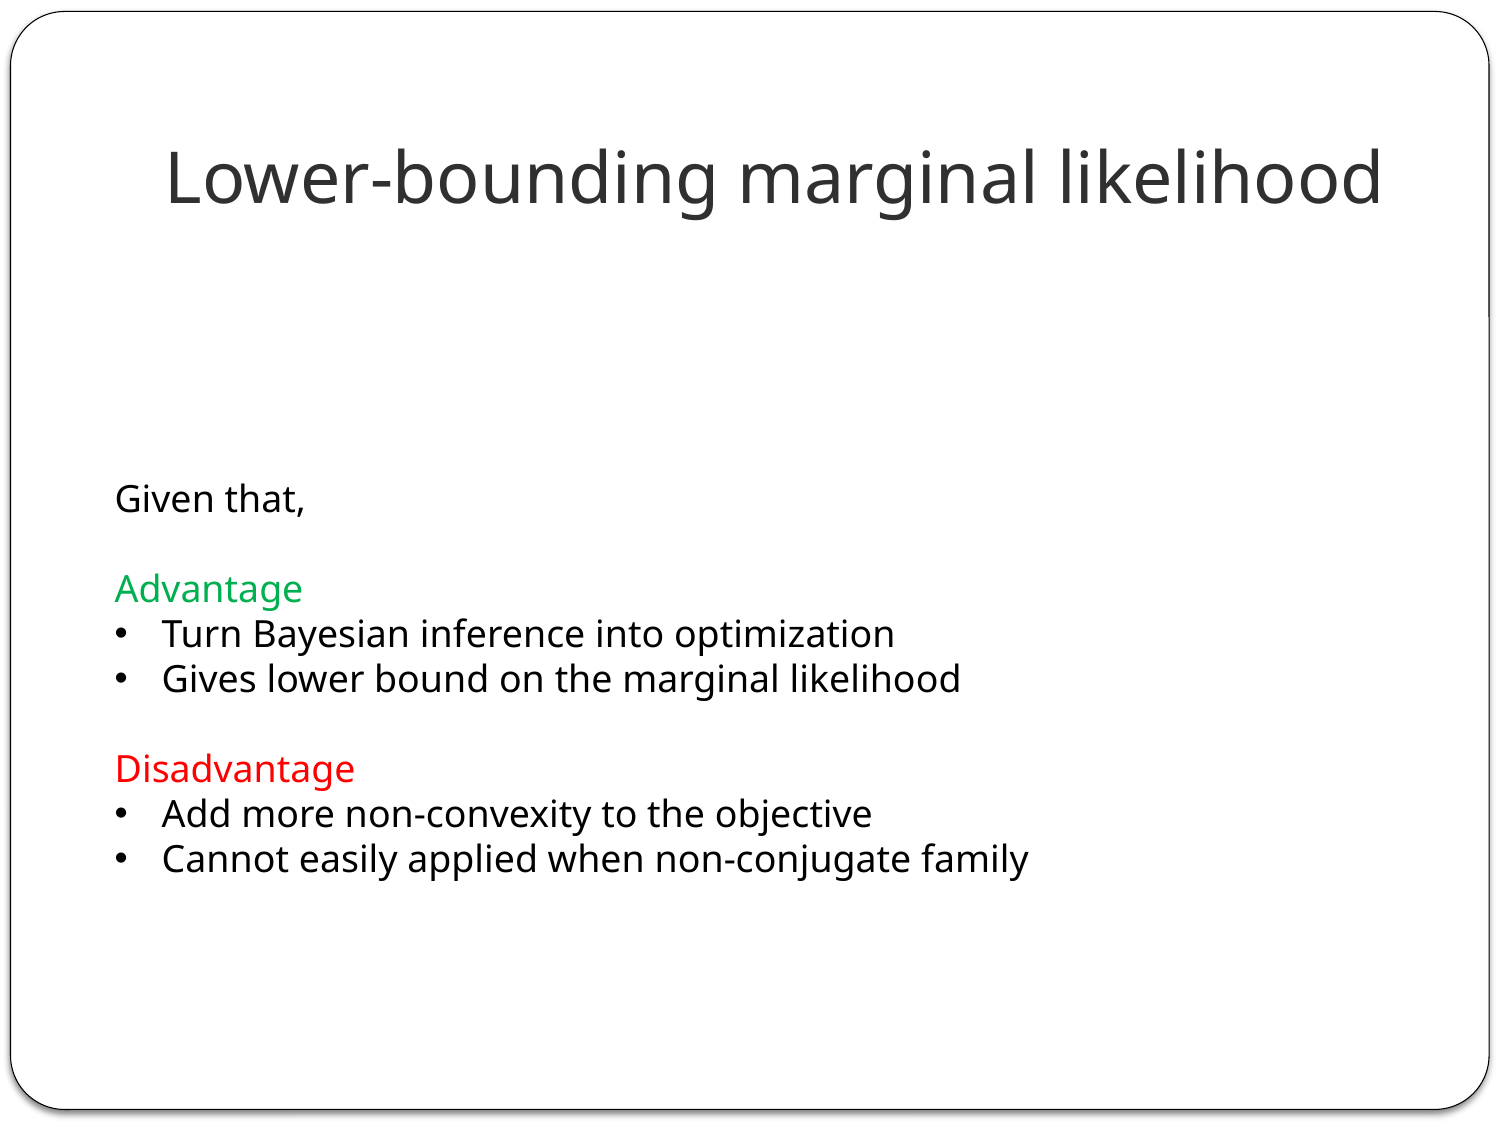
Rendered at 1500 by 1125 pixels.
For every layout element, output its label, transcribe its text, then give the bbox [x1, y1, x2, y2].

title Lower-bounding marginal likelihood [150, 45, 1425, 233]
